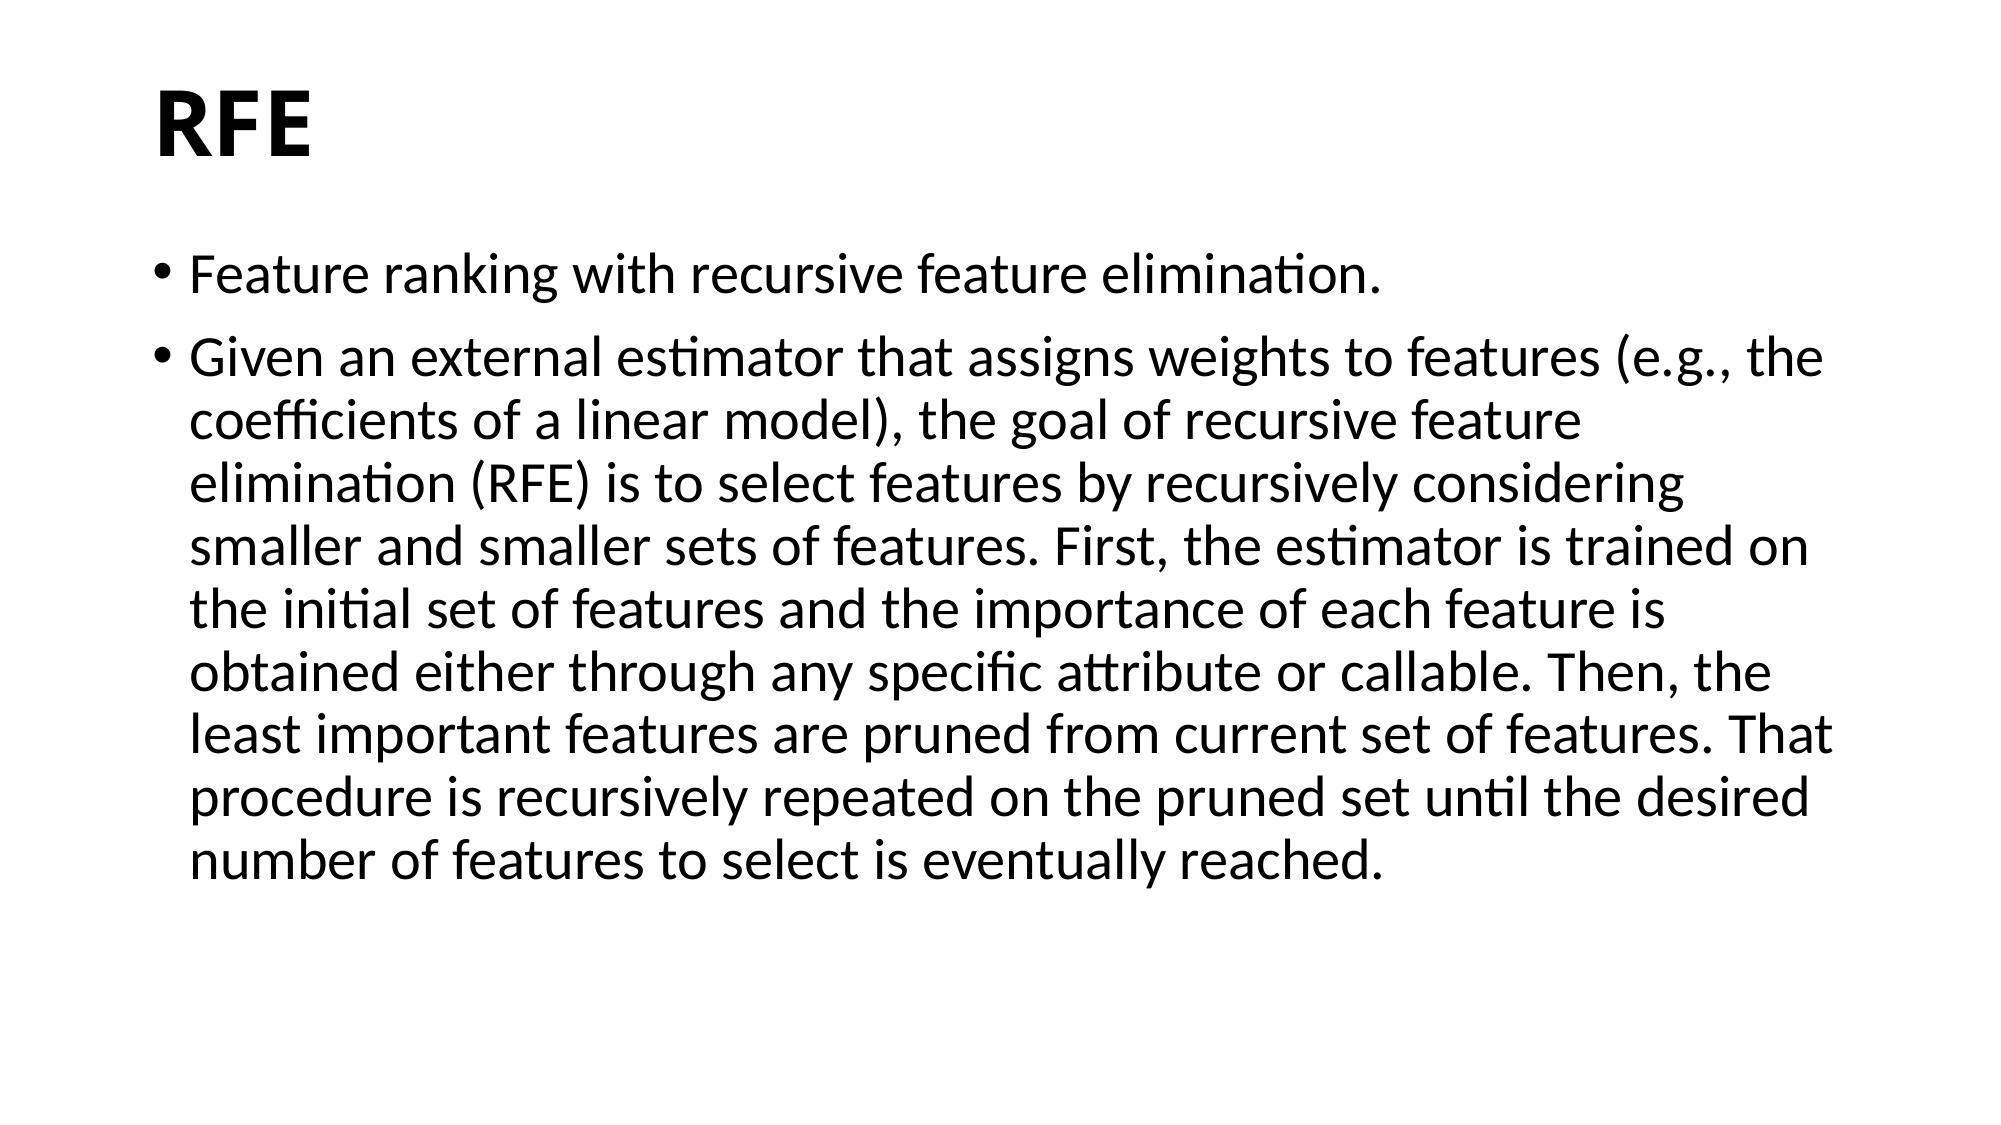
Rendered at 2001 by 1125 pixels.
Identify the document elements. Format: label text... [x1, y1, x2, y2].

list Feature ranking with recursive feature elimination. Given an external estimator that assigns weights to features (e.g., the coefficients of a linear model), the goal of recursive feature elimination (RFE) is to select features by recursively considering smaller and smaller sets of features. First, the estimator is trained on the initial set of features and the importance of each feature is obtained either through any specific attribute or callable. Then, the least important features are pruned from current set of features. That procedure is recursively repeated on the pruned set until the desired number of features to select is eventually reached. [137, 235, 1863, 1014]
title RFE [137, 17, 1863, 235]
